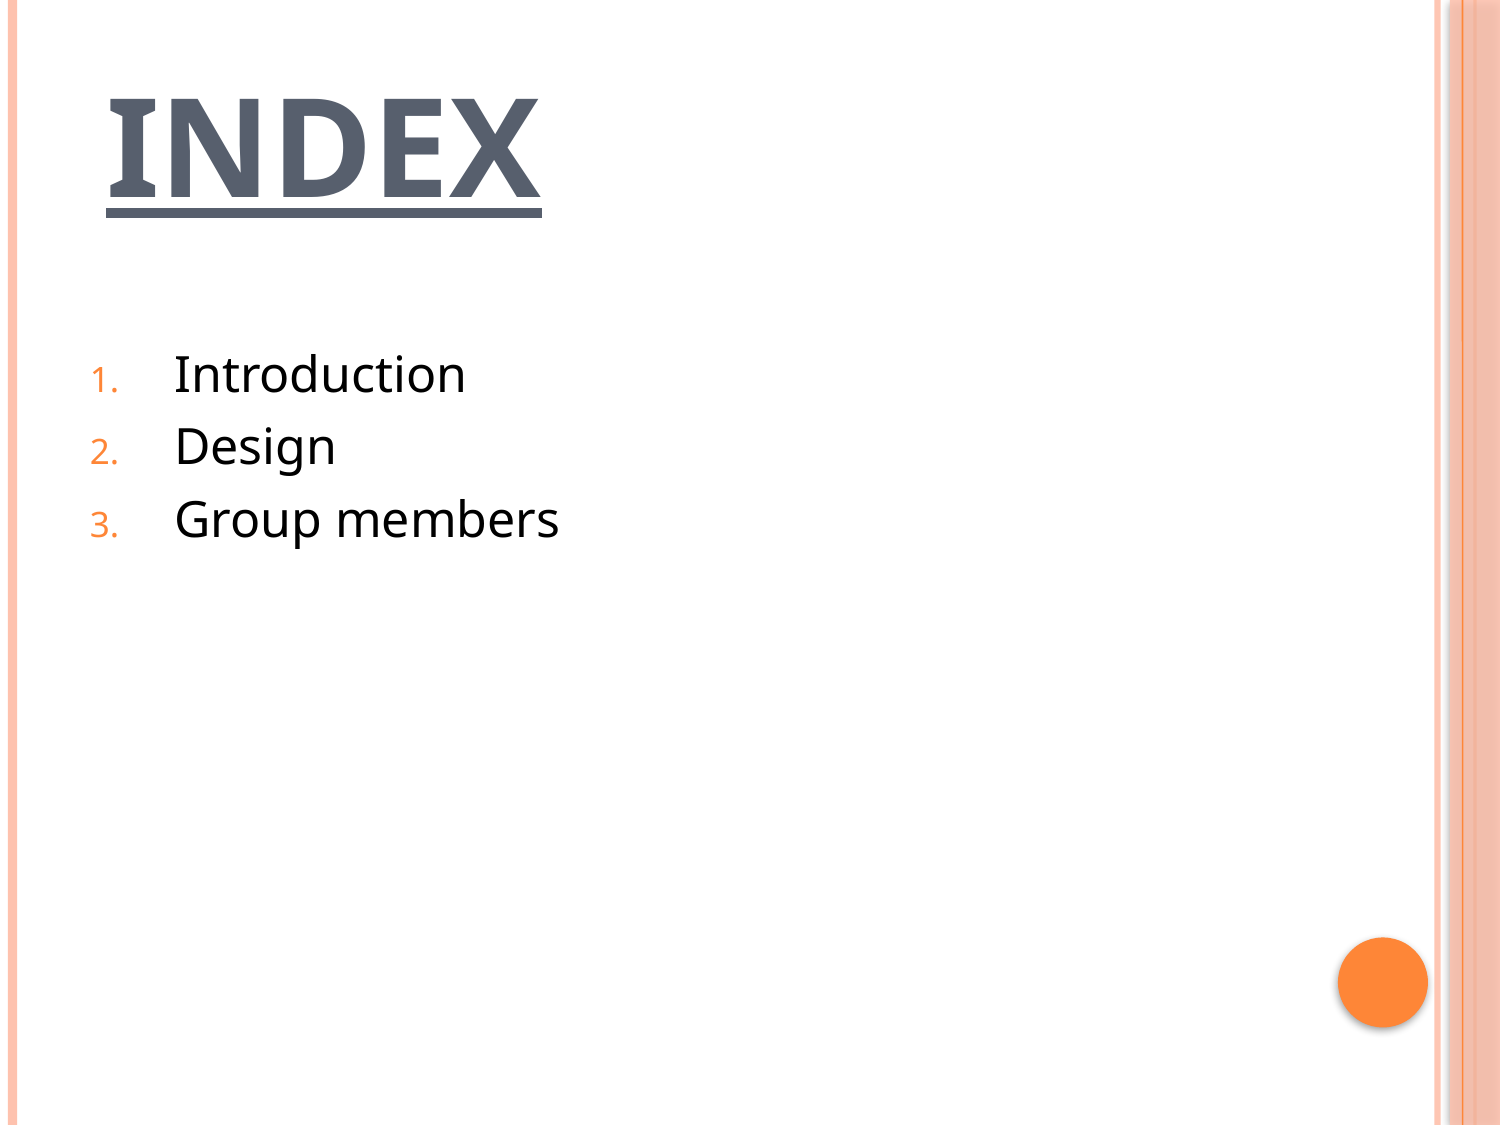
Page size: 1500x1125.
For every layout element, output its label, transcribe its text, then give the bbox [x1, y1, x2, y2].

title Index [75, 45, 1300, 233]
list Introduction Design Group members [75, 262, 1300, 1062]
